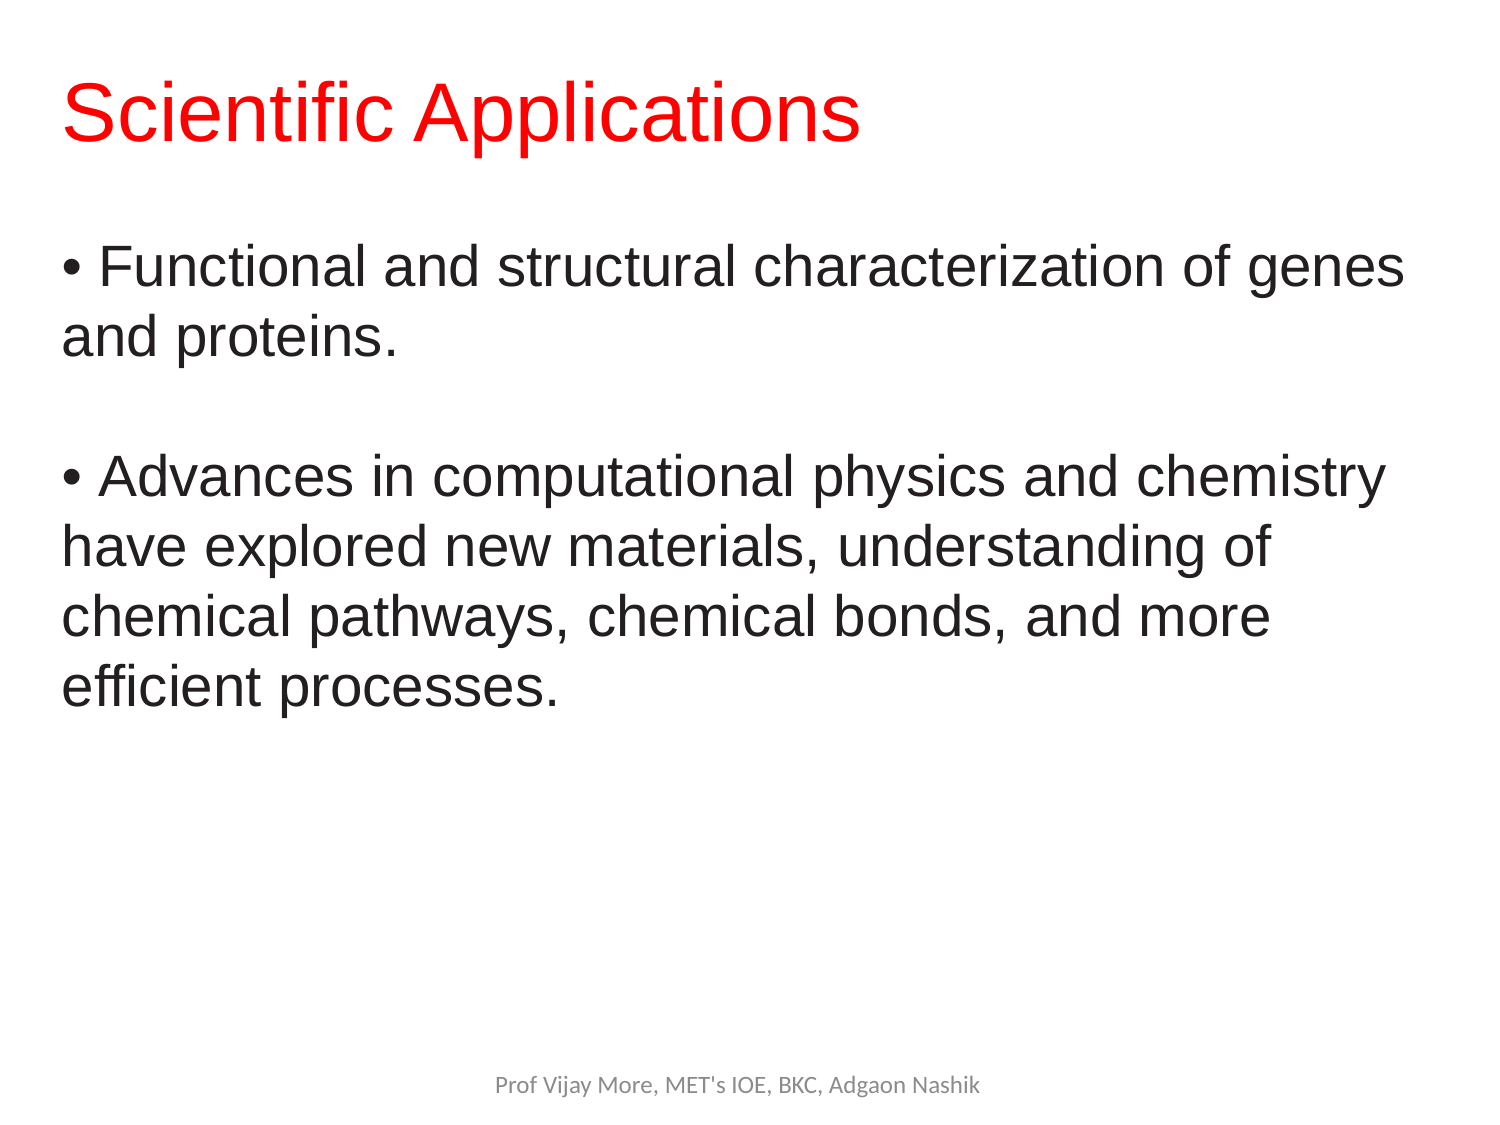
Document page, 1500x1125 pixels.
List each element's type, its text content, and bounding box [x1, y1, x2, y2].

text_box Scientific Applications • Functional and structural characterization of genes and proteins. • Advances in computational physics and chemistry have explored new materials, understanding of chemical pathways, chemical bonds, and more efficient processes. [46, 50, 1454, 725]
footer Prof Vijay More, MET's IOE, BKC, Adgaon Nashik [421, 1053, 1055, 1114]
